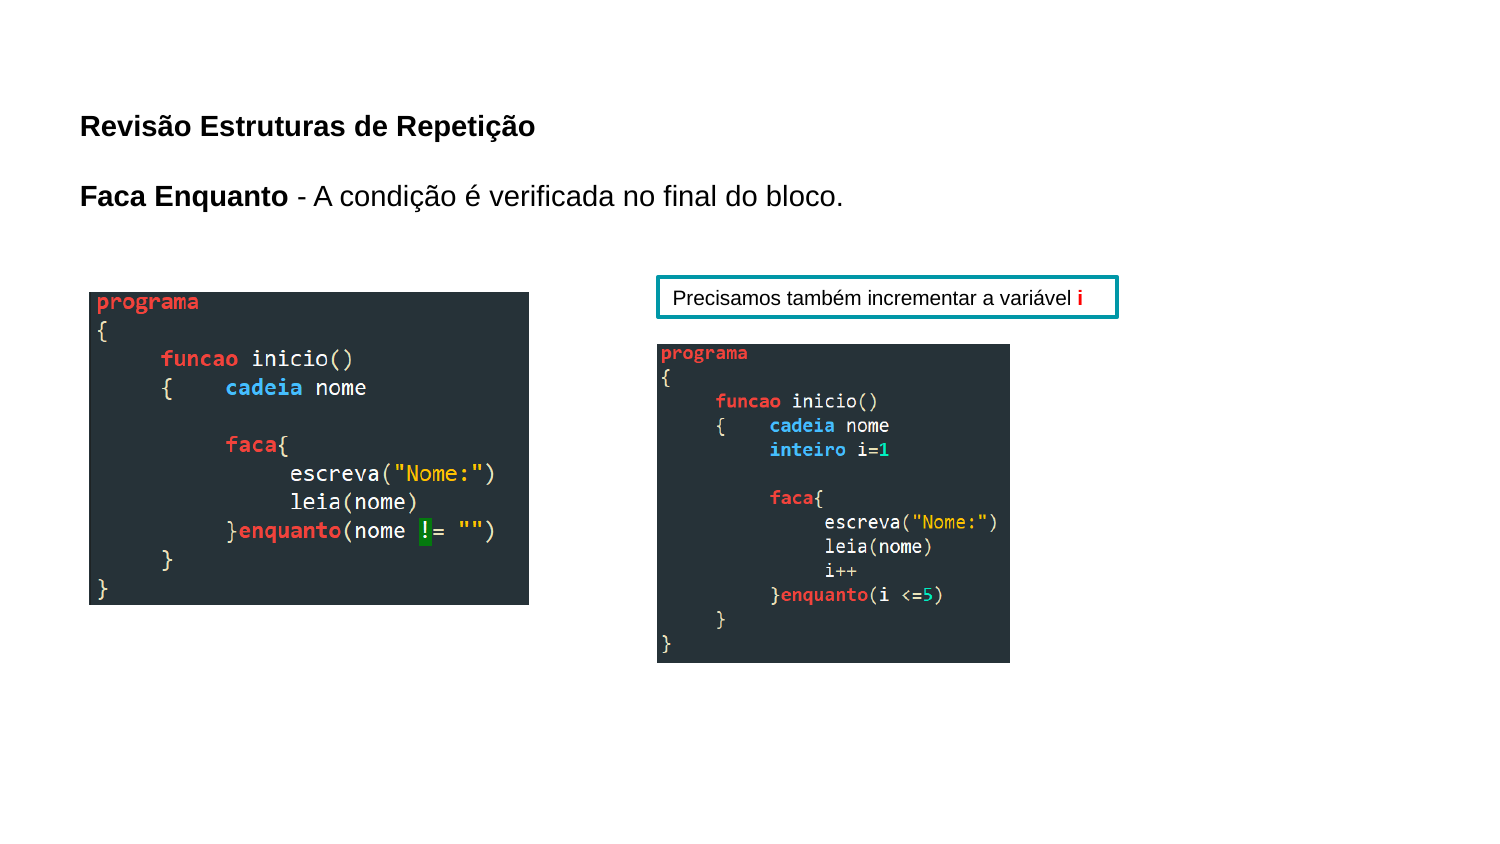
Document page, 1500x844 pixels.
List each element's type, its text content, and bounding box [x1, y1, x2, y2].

text_box Precisamos também incrementar a variável i [656, 275, 1119, 319]
picture [657, 344, 1010, 663]
text_box Revisão Estruturas de Repetição Faca Enquanto - A condição é verificada no final do bloco. [65, 100, 1392, 220]
picture [89, 292, 530, 606]
